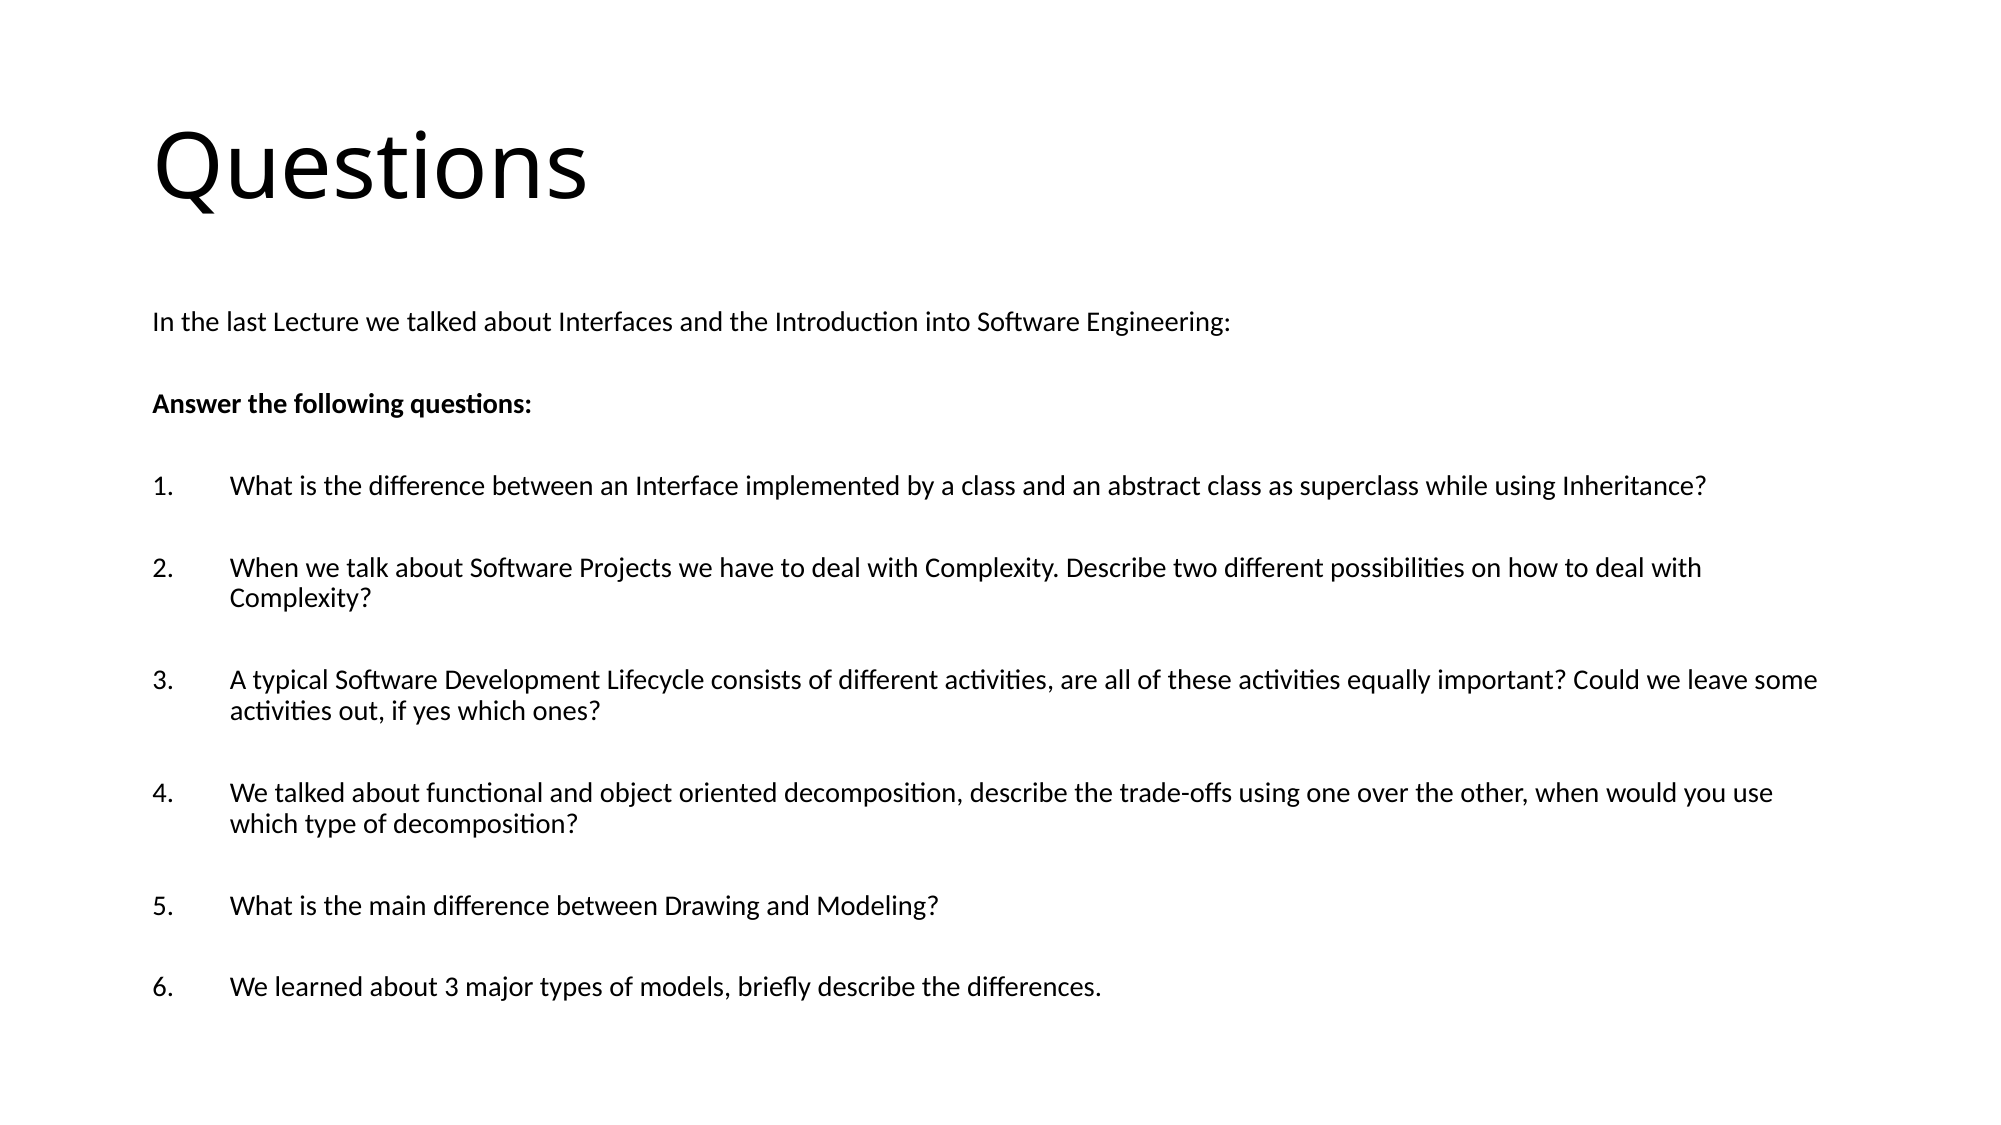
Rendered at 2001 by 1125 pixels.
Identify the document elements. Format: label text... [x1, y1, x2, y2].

list In the last Lecture we talked about Interfaces and the Introduction into Software Engineering: Answer the following questions: What is the difference between an Interface implemented by a class and an abstract class as superclass while using Inheritance? When we talk about Software Projects we have to deal with Complexity. Describe two different possibilities on how to deal with Complexity? A typical Software Development Lifecycle consists of different activities, are all of these activities equally important? Could we leave some activities out, if yes which ones? We talked about functional and object oriented decomposition, describe the trade-offs using one over the other, when would you use which type of decomposition? What is the main difference between Drawing and Modeling? We learned about 3 major types of models, briefly describe the differences. [137, 299, 1863, 1014]
title Questions [137, 59, 1863, 278]
